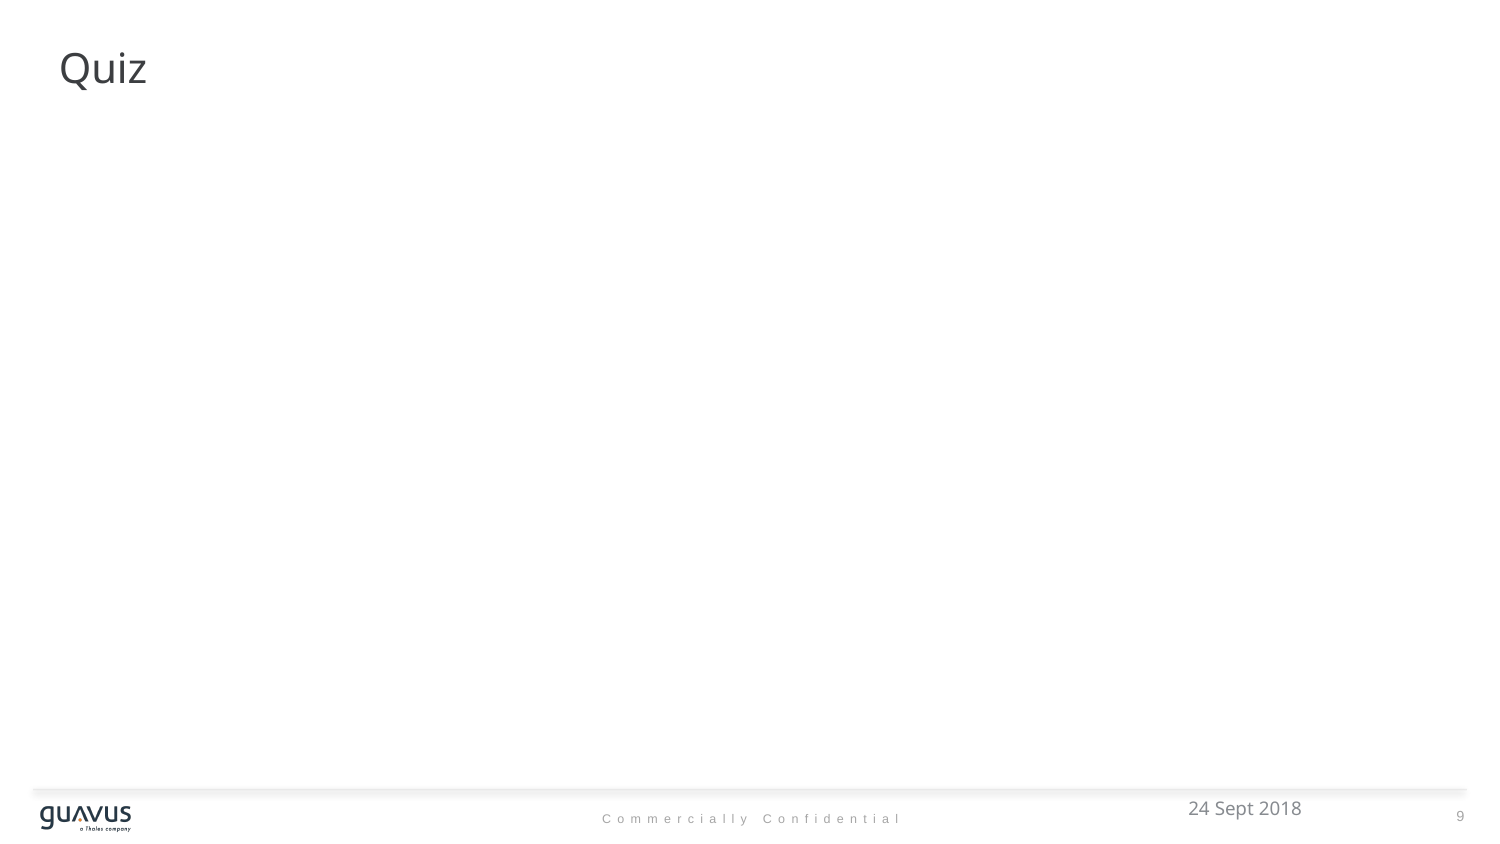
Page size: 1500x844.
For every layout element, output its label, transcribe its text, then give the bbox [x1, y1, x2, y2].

title Quiz [43, 10, 1467, 130]
picture [27, 796, 146, 841]
